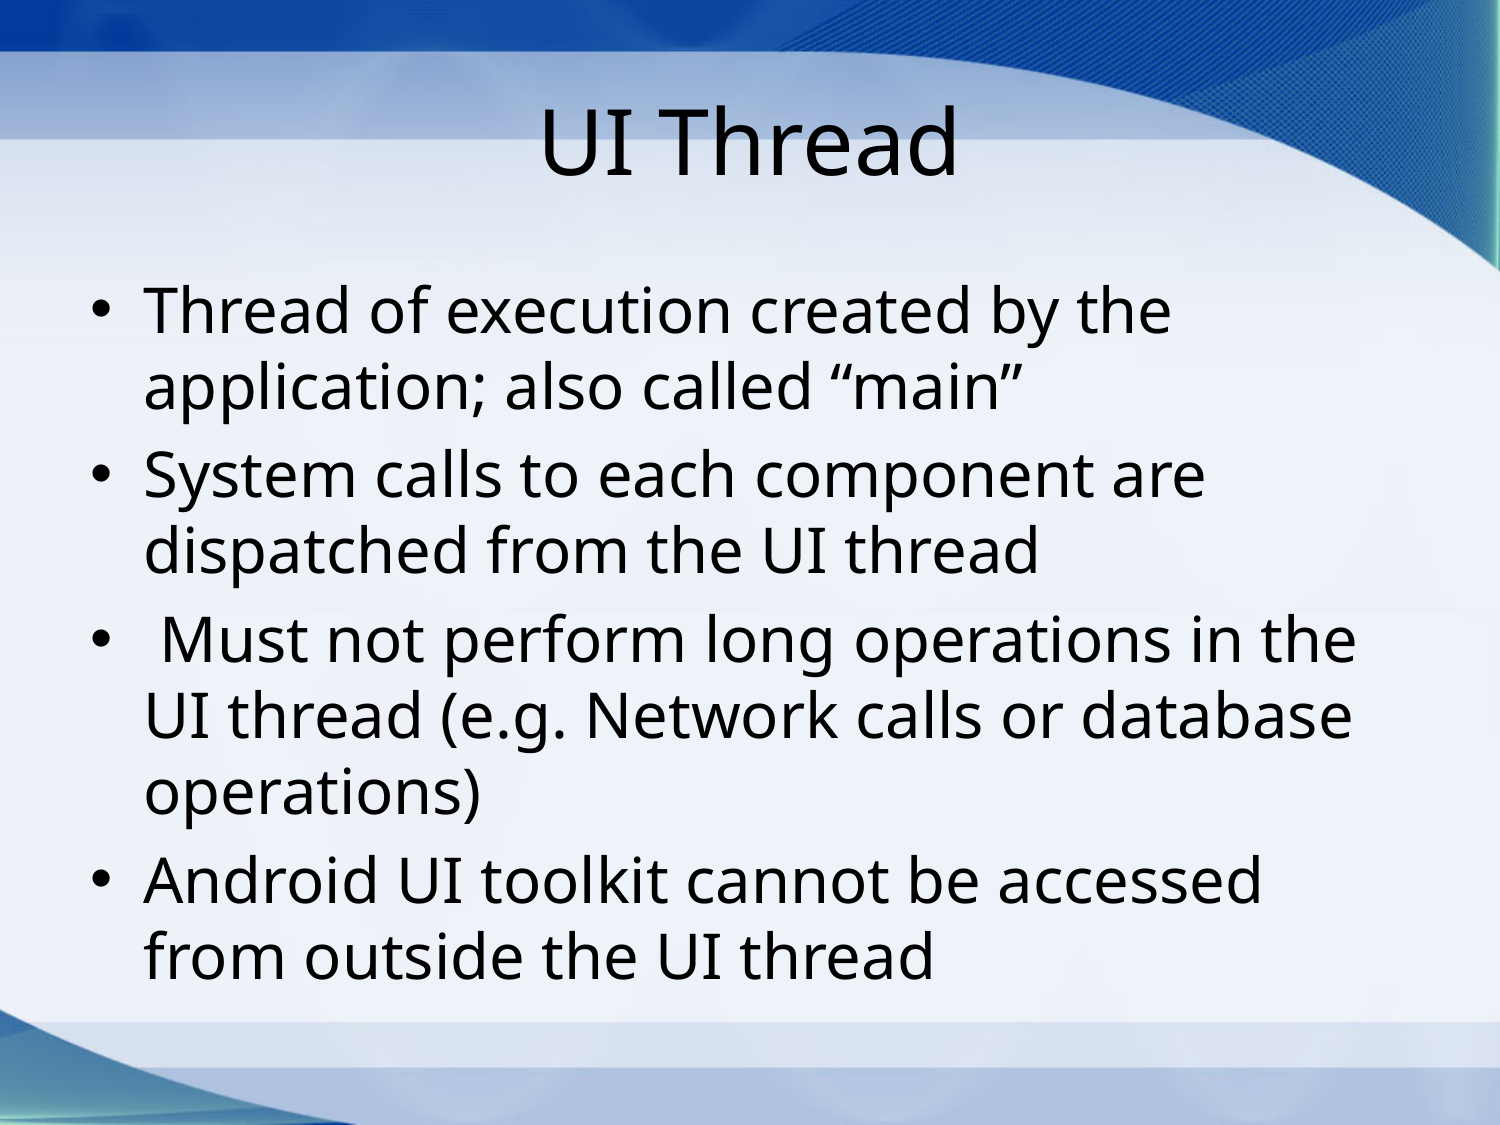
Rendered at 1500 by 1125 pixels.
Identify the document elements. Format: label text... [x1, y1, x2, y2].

title UI Thread [75, 45, 1425, 233]
picture [0, 0, 1500, 1125]
list Thread of execution created by the application; also called “main” System calls to each component are dispatched from the UI thread Must not perform long operations in the UI thread (e.g. Network calls or database operations) Android UI toolkit cannot be accessed from outside the UI thread [75, 262, 1425, 1005]
